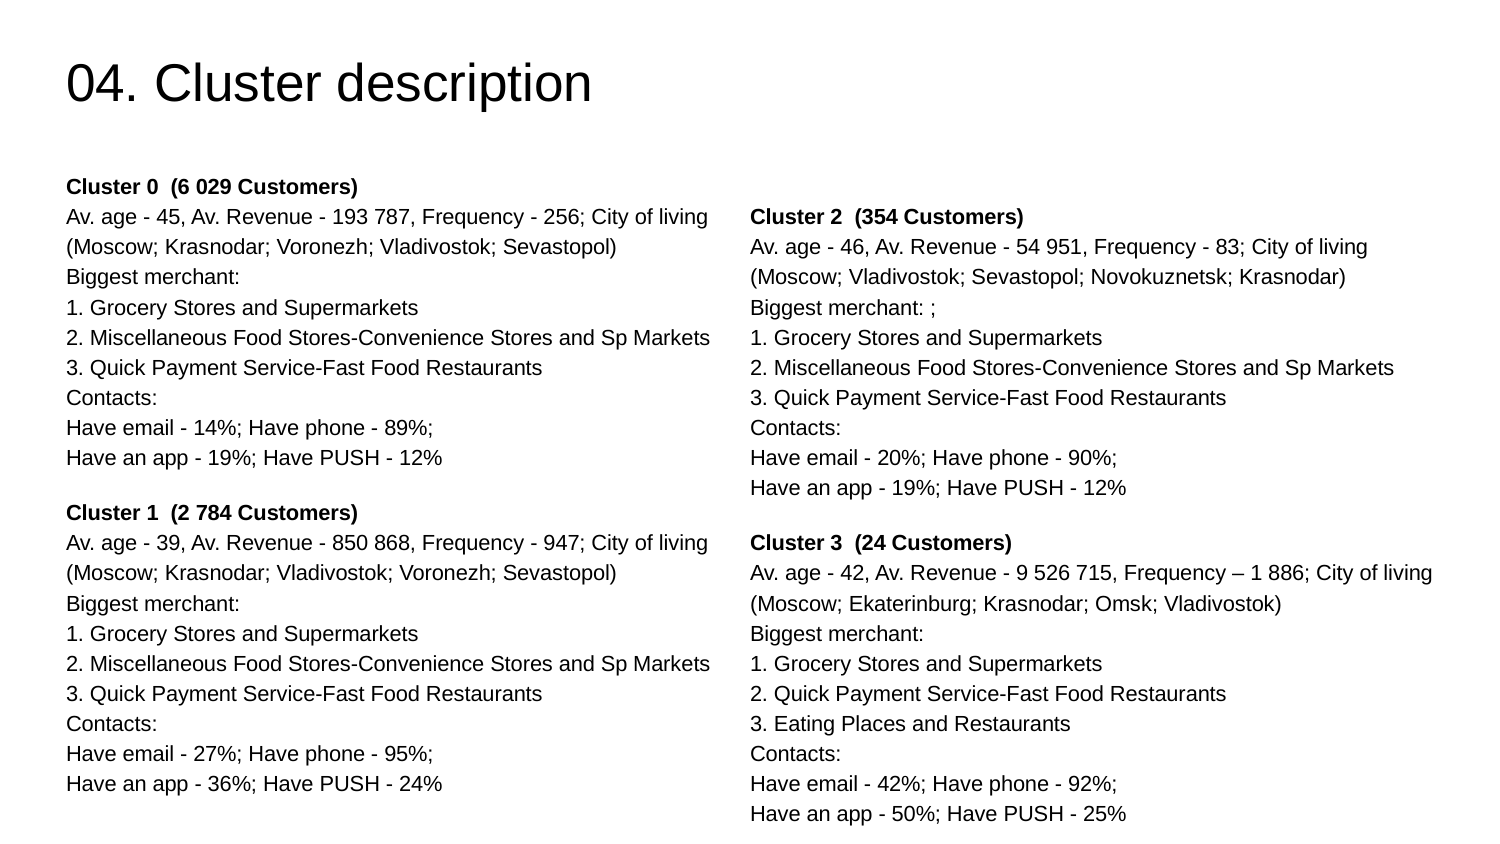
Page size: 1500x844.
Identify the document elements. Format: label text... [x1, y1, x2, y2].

list Cluster 0 (6 029 Customers) Av. age - 45, Av. Revenue - 193 787, Frequency - 256; City of living (Moscow; Krasnodar; Voronezh; Vladivostok; Sevastopol) Biggest merchant: 1. Grocery Stores and Supermarkets 2. Miscellaneous Food Stores-Convenience Stores and Sp Markets 3. Quick Payment Service-Fast Food Restaurants Contacts: Have email - 14%; Have phone - 89%; Have an app - 19%; Have PUSH - 12% Cluster 1 (2 784 Customers) Av. age - 39, Av. Revenue - 850 868, Frequency - 947; City of living (Moscow; Krasnodar; Vladivostok; Voronezh; Sevastopol) Biggest merchant: 1. Grocery Stores and Supermarkets 2. Miscellaneous Food Stores-Convenience Stores and Sp Markets 3. Quick Payment Service-Fast Food Restaurants Contacts: Have email - 27%; Have phone - 95%; Have an app - 36%; Have PUSH - 24% Cluster 2 (354 Customers) Av. age - 46, Av. Revenue - 54 951, Frequency - 83; City of living (Moscow; Vladivostok; Sevastopol; Novokuznetsk; Krasnodar) Biggest merchant: ; 1. Grocery Stores and Supermarkets 2. Miscellaneous Food Stores-Convenience Stores and Sp Markets 3. Quick Payment Service-Fast Food Restaurants Contacts: Have email - 20%; Have phone - 90%; Have an app - 19%; Have PUSH - 12% Cluster 3 (24 Customers) Av. age - 42, Av. Revenue - 9 526 715, Frequency – 1 886; City of living (Moscow; Ekaterinburg; Krasnodar; Omsk; Vladivostok) Biggest merchant: 1. Grocery Stores and Supermarkets 2. Quick Payment Service-Fast Food Restaurants 3. Eating Places and Restaurants Contacts: Have email - 42%; Have phone - 92%; Have an app - 50%; Have PUSH - 25% [51, 153, 1449, 812]
title 04. Cluster description [51, 33, 1449, 128]
